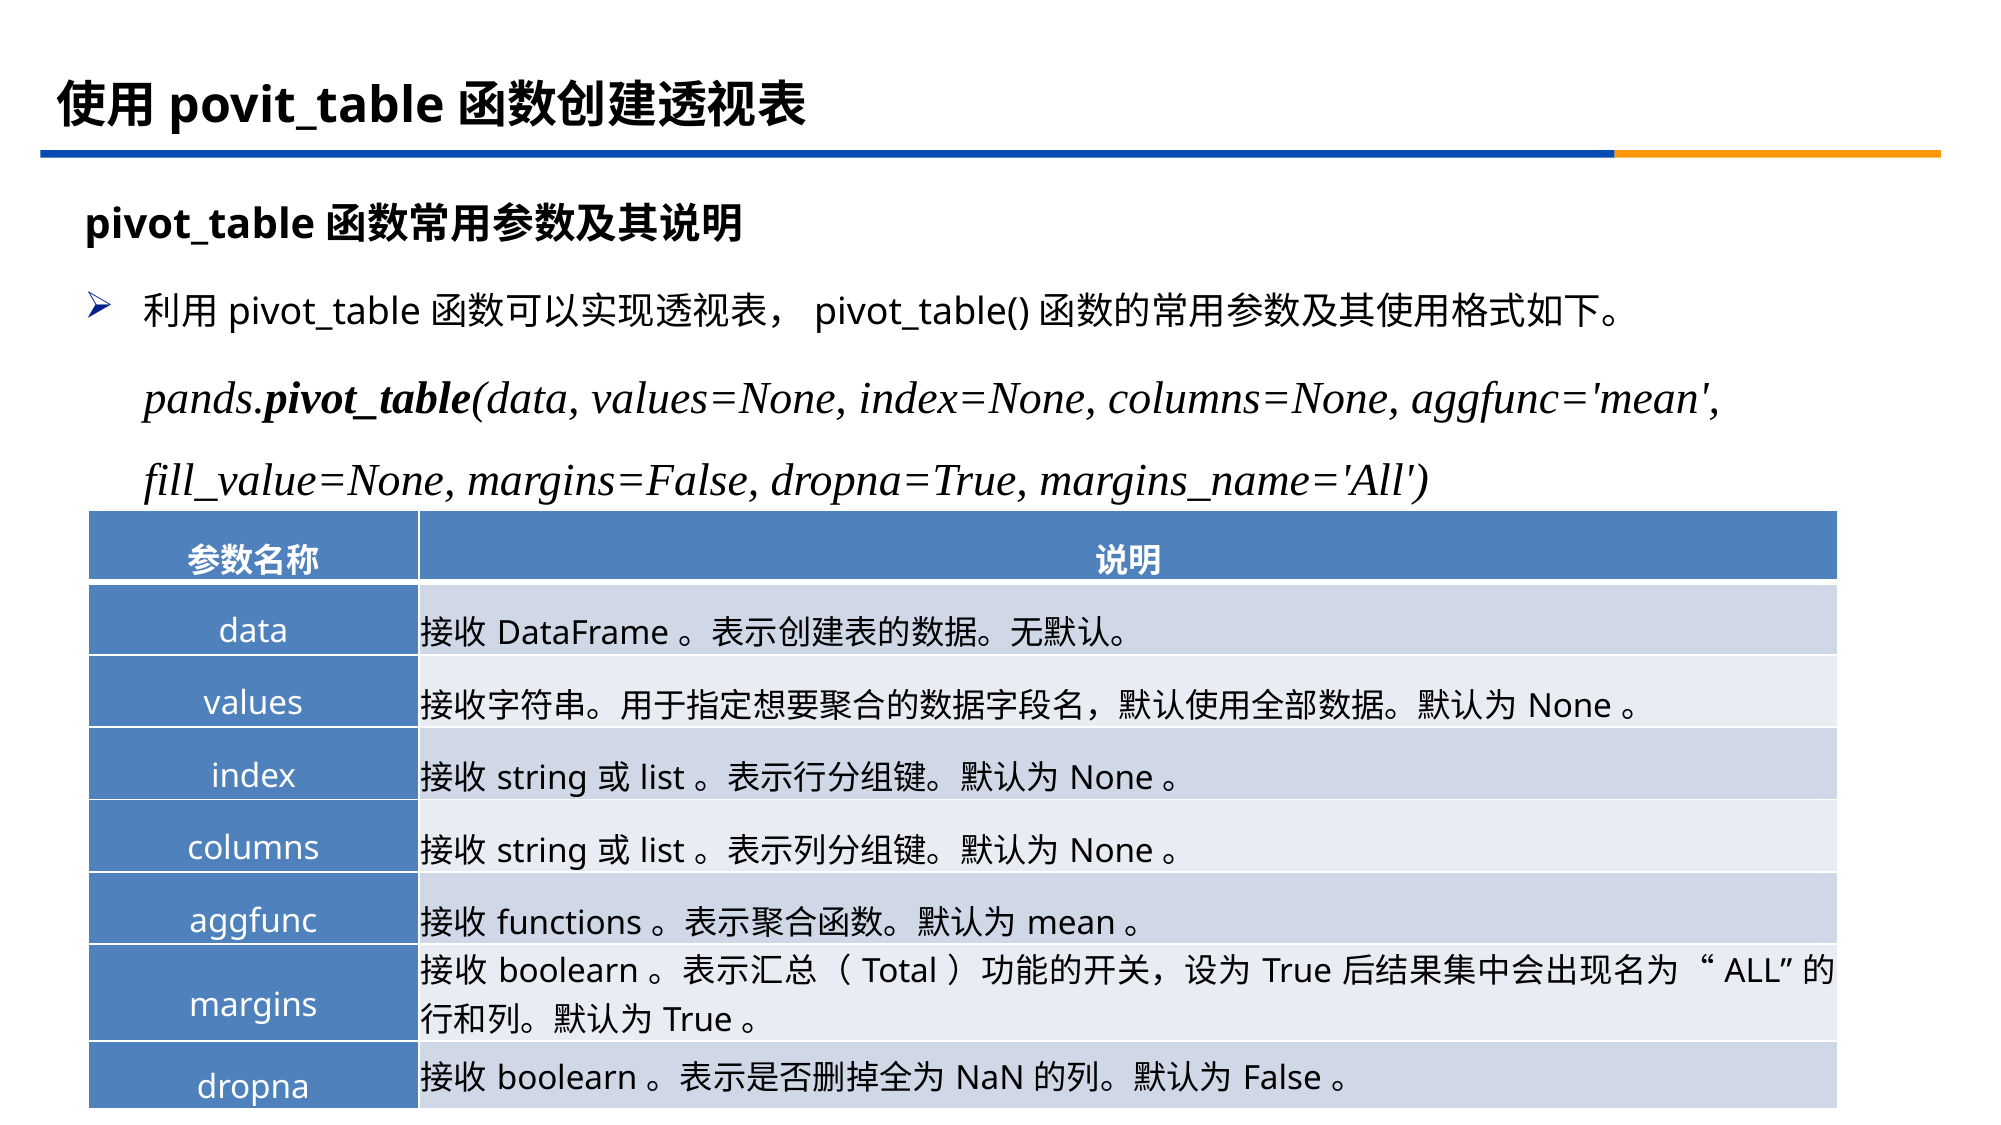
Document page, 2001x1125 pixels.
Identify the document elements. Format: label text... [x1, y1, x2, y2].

table_header 参数名称 [89, 511, 418, 579]
table_cell margins [89, 945, 418, 1040]
table_cell 接收boolearn。表示汇总（Total）功能的开关，设为True后结果集中会出现名为“ALL”的行和列。默认为True。 [420, 945, 1837, 1040]
table_cell 接收DataFrame。表示创建表的数据。无默认。 [420, 585, 1837, 654]
table_cell 接收string或list。表示列分组键。默认为None。 [420, 800, 1837, 871]
table_cell 接收boolearn。表示是否删掉全为NaN的列。默认为False。 [420, 1042, 1837, 1108]
list 利用pivot_table函数可以实现透视表，pivot_table()函数的常用参数及其使用格式如下。 pands.pivot_table(data, values=None, index=None, columns=None, aggfunc='mean', fill_value=None, margins=False, dropna=True, margins_name='All') [69, 257, 1892, 974]
table_cell dropna [89, 1042, 418, 1108]
table_cell 接收字符串。用于指定想要聚合的数据字段名，默认使用全部数据。默认为None。 [420, 656, 1837, 726]
table_cell 接收functions。表示聚合函数。默认为mean。 [420, 873, 1837, 943]
table_cell data [89, 585, 418, 654]
table_cell columns [89, 800, 418, 871]
title 使用povit_table函数创建透视表 [41, 58, 1843, 146]
table_cell values [89, 656, 418, 726]
table_cell aggfunc [89, 873, 418, 943]
table_cell index [89, 728, 418, 799]
table_cell 接收string或list。表示行分组键。默认为None。 [420, 728, 1837, 799]
table_header 说明 [420, 511, 1837, 579]
text_box pivot_table函数常用参数及其说明 [69, 186, 1892, 257]
